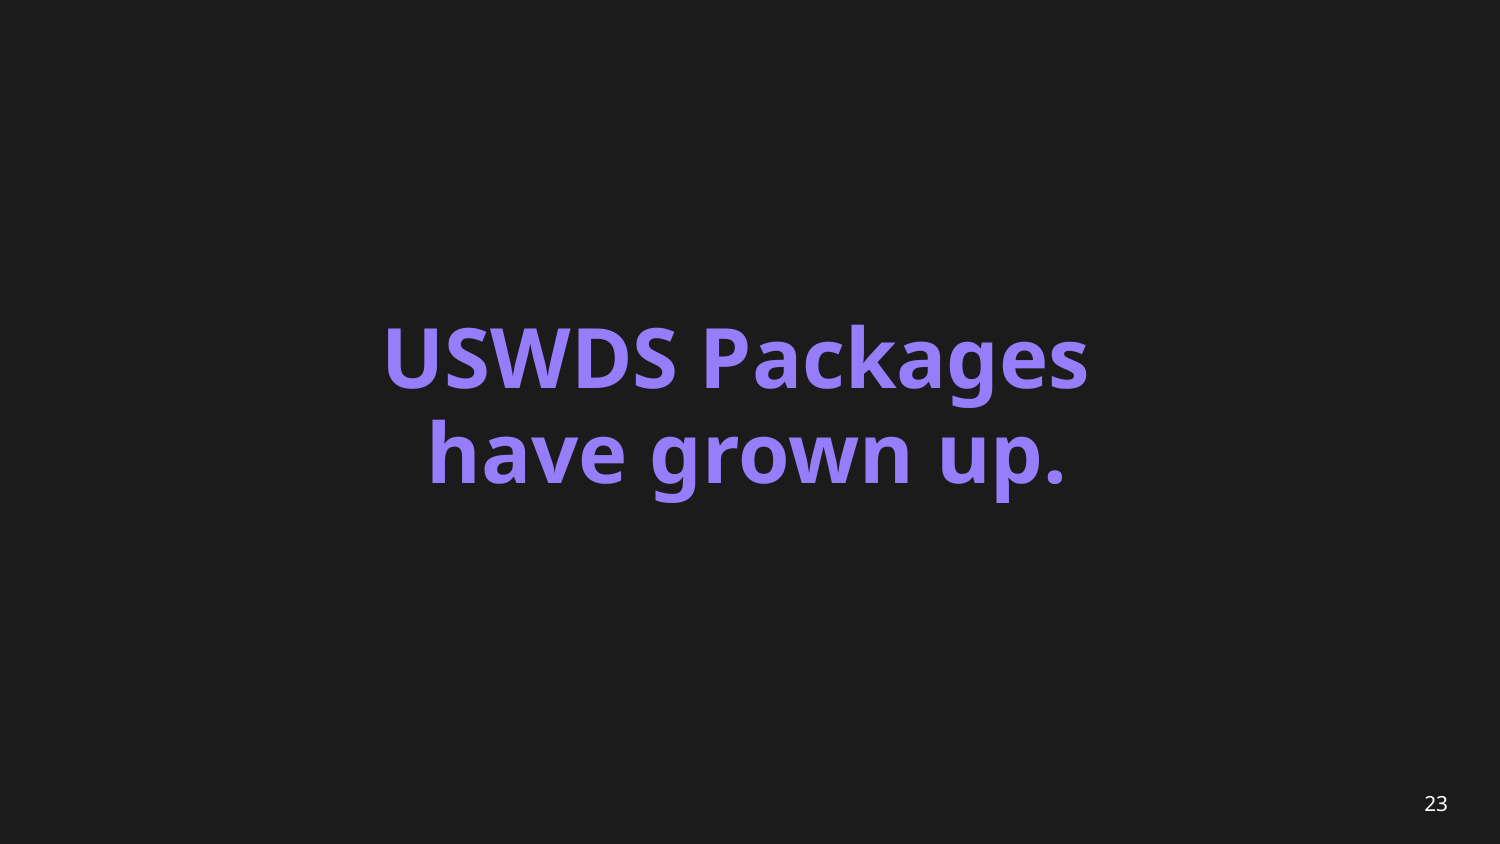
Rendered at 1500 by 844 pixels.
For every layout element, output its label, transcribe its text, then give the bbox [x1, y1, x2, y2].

slide_number 23 [1125, 782, 1463, 827]
title USWDS Packages have grown up. [107, 37, 1387, 777]
